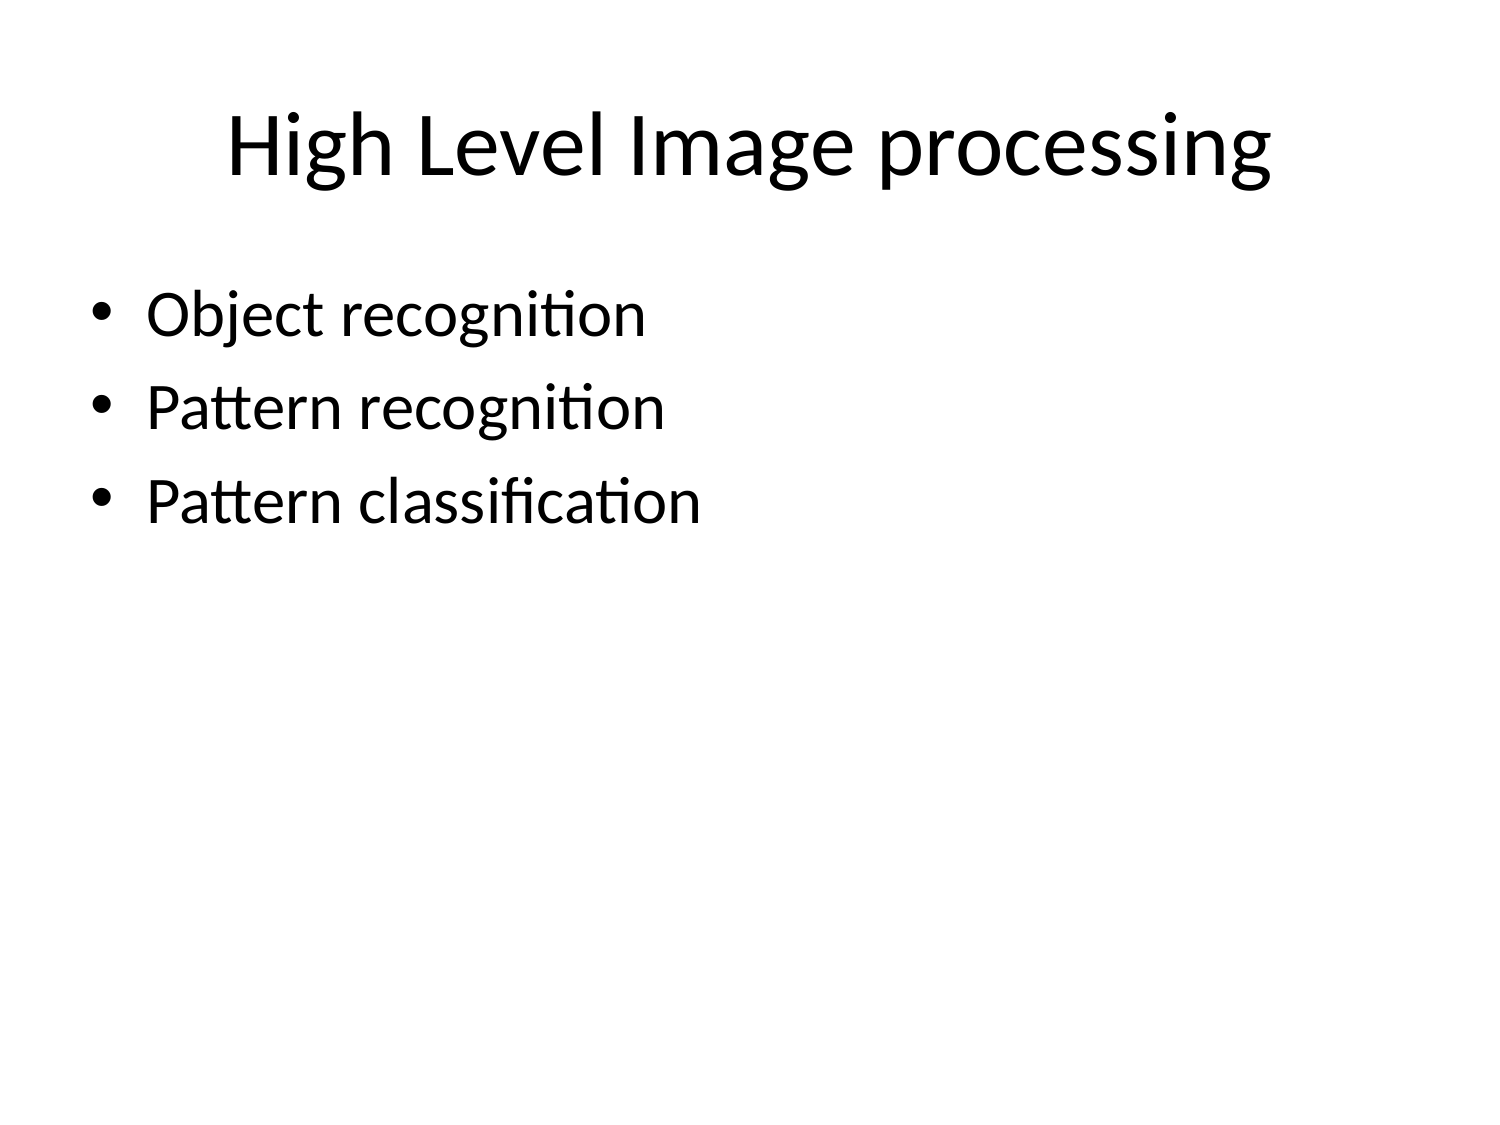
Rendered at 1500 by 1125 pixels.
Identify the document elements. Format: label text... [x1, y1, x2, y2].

title High Level Image processing [75, 45, 1425, 233]
list Object recognition Pattern recognition Pattern classification [75, 262, 1425, 1005]
